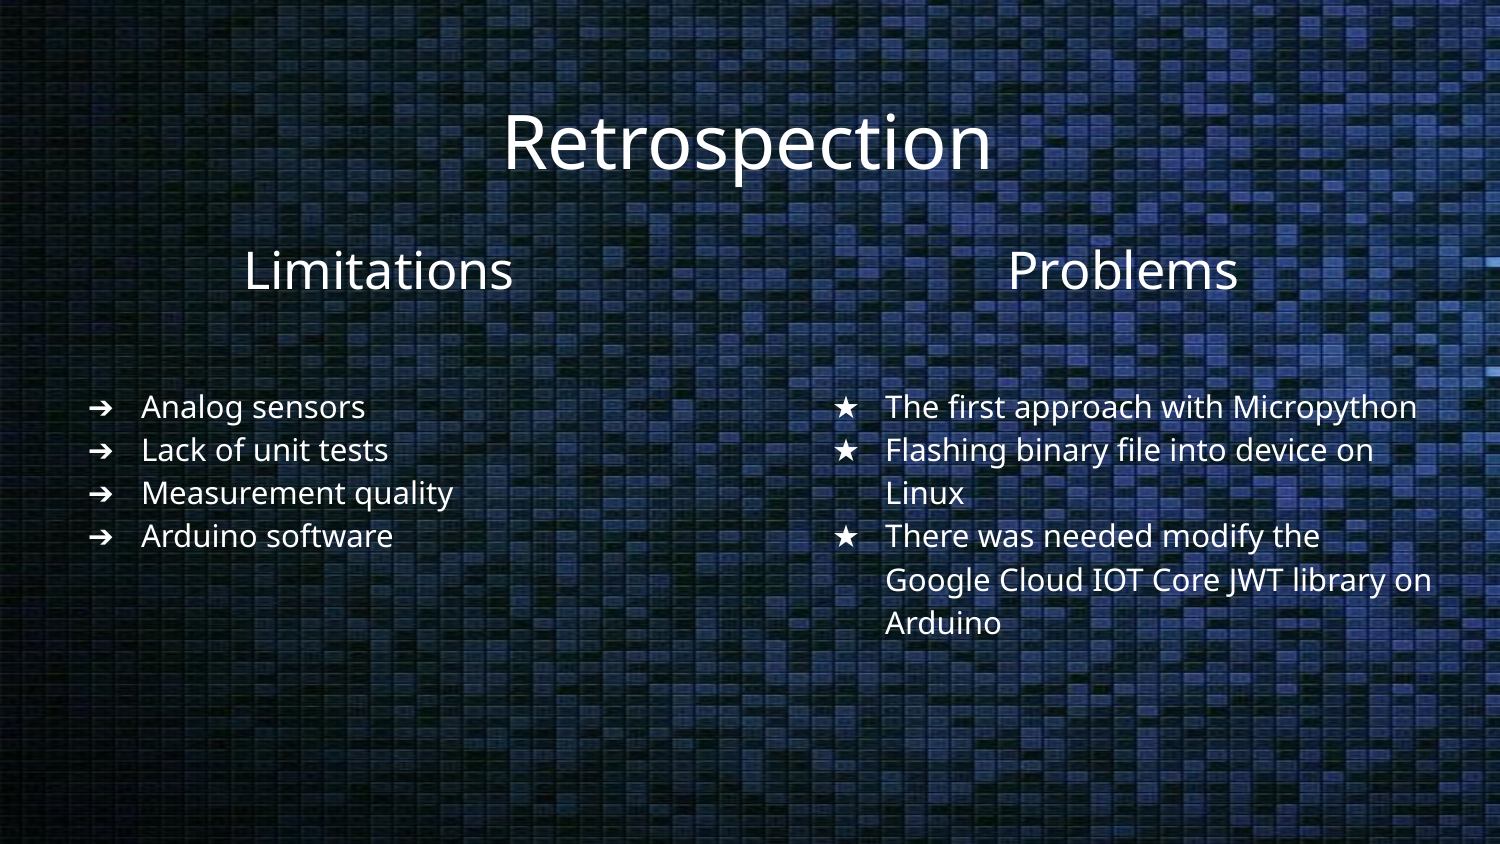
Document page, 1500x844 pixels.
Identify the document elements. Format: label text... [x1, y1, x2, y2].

list The first approach with Micropython Flashing binary file into device on Linux There was needed modify the Google Cloud IOT Core JWT library on Arduino [795, 366, 1452, 684]
text_box Limitations [51, 222, 708, 316]
picture [0, 0, 1500, 844]
text_box Problems [805, 222, 1442, 316]
list Analog sensors Lack of unit tests Measurement quality Arduino software [51, 366, 708, 744]
title Retrospection [48, 79, 1447, 207]
